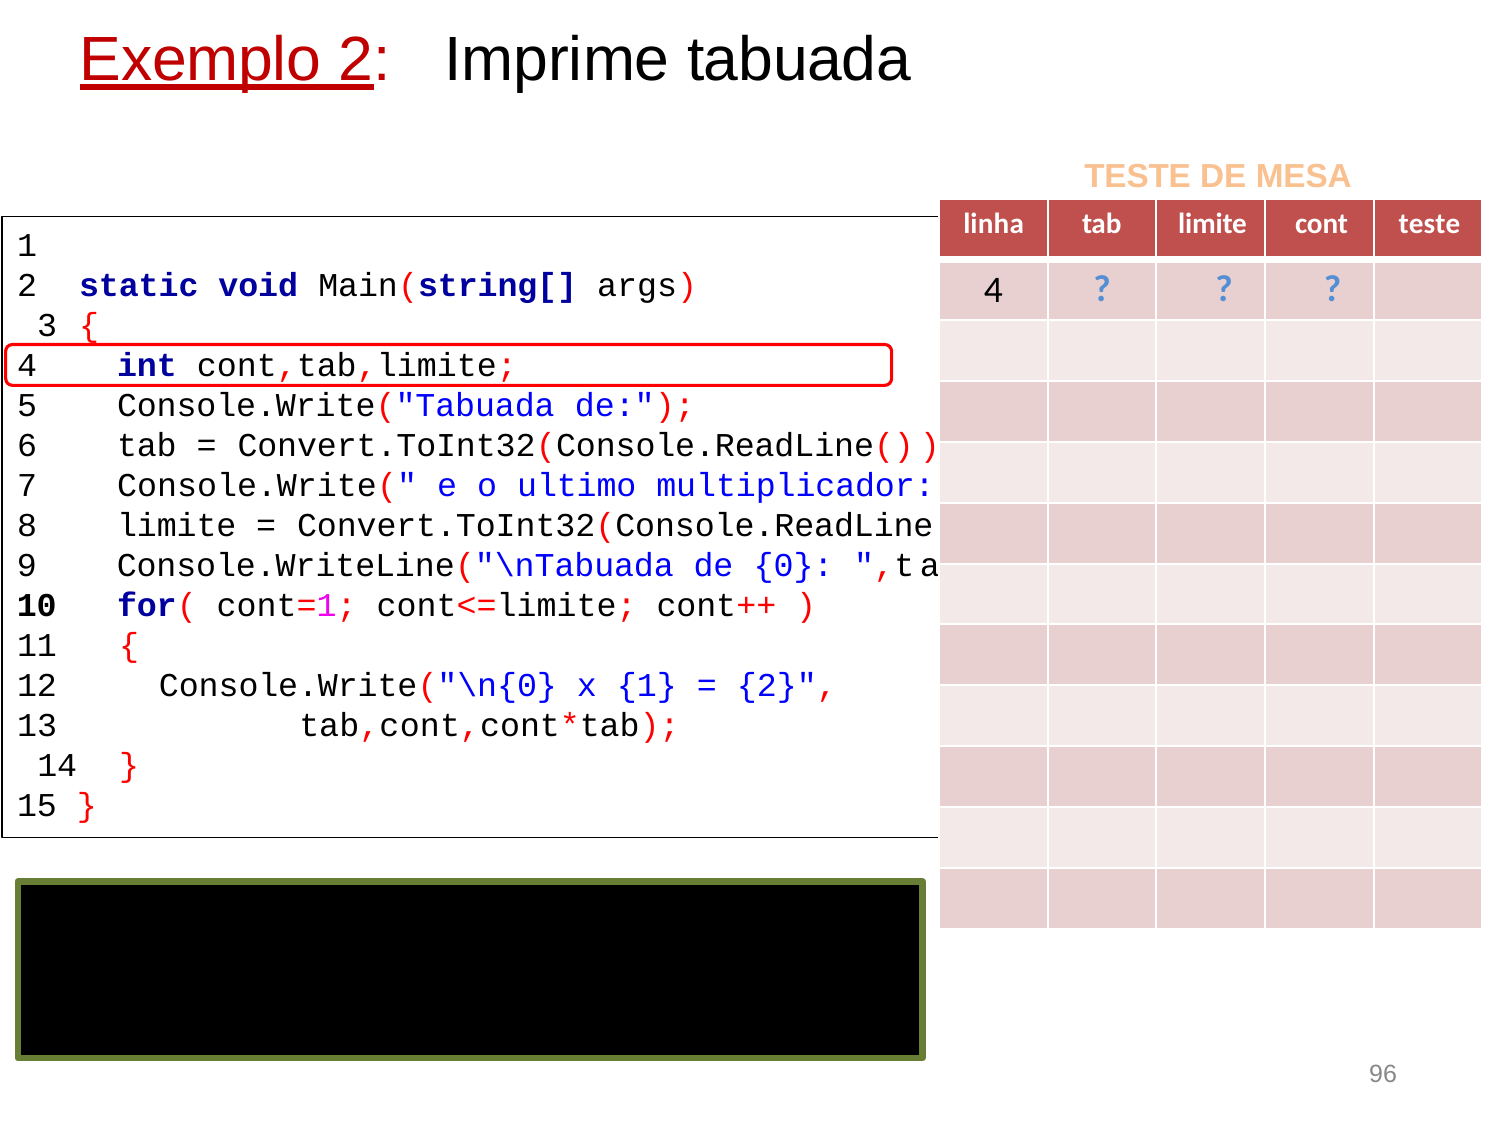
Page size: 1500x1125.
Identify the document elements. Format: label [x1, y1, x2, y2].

text_box [14, 878, 926, 1062]
text_box [2, 139, 1487, 931]
slide_number [1362, 1057, 1417, 1125]
title [77, 15, 394, 206]
text_box [442, 15, 915, 93]
